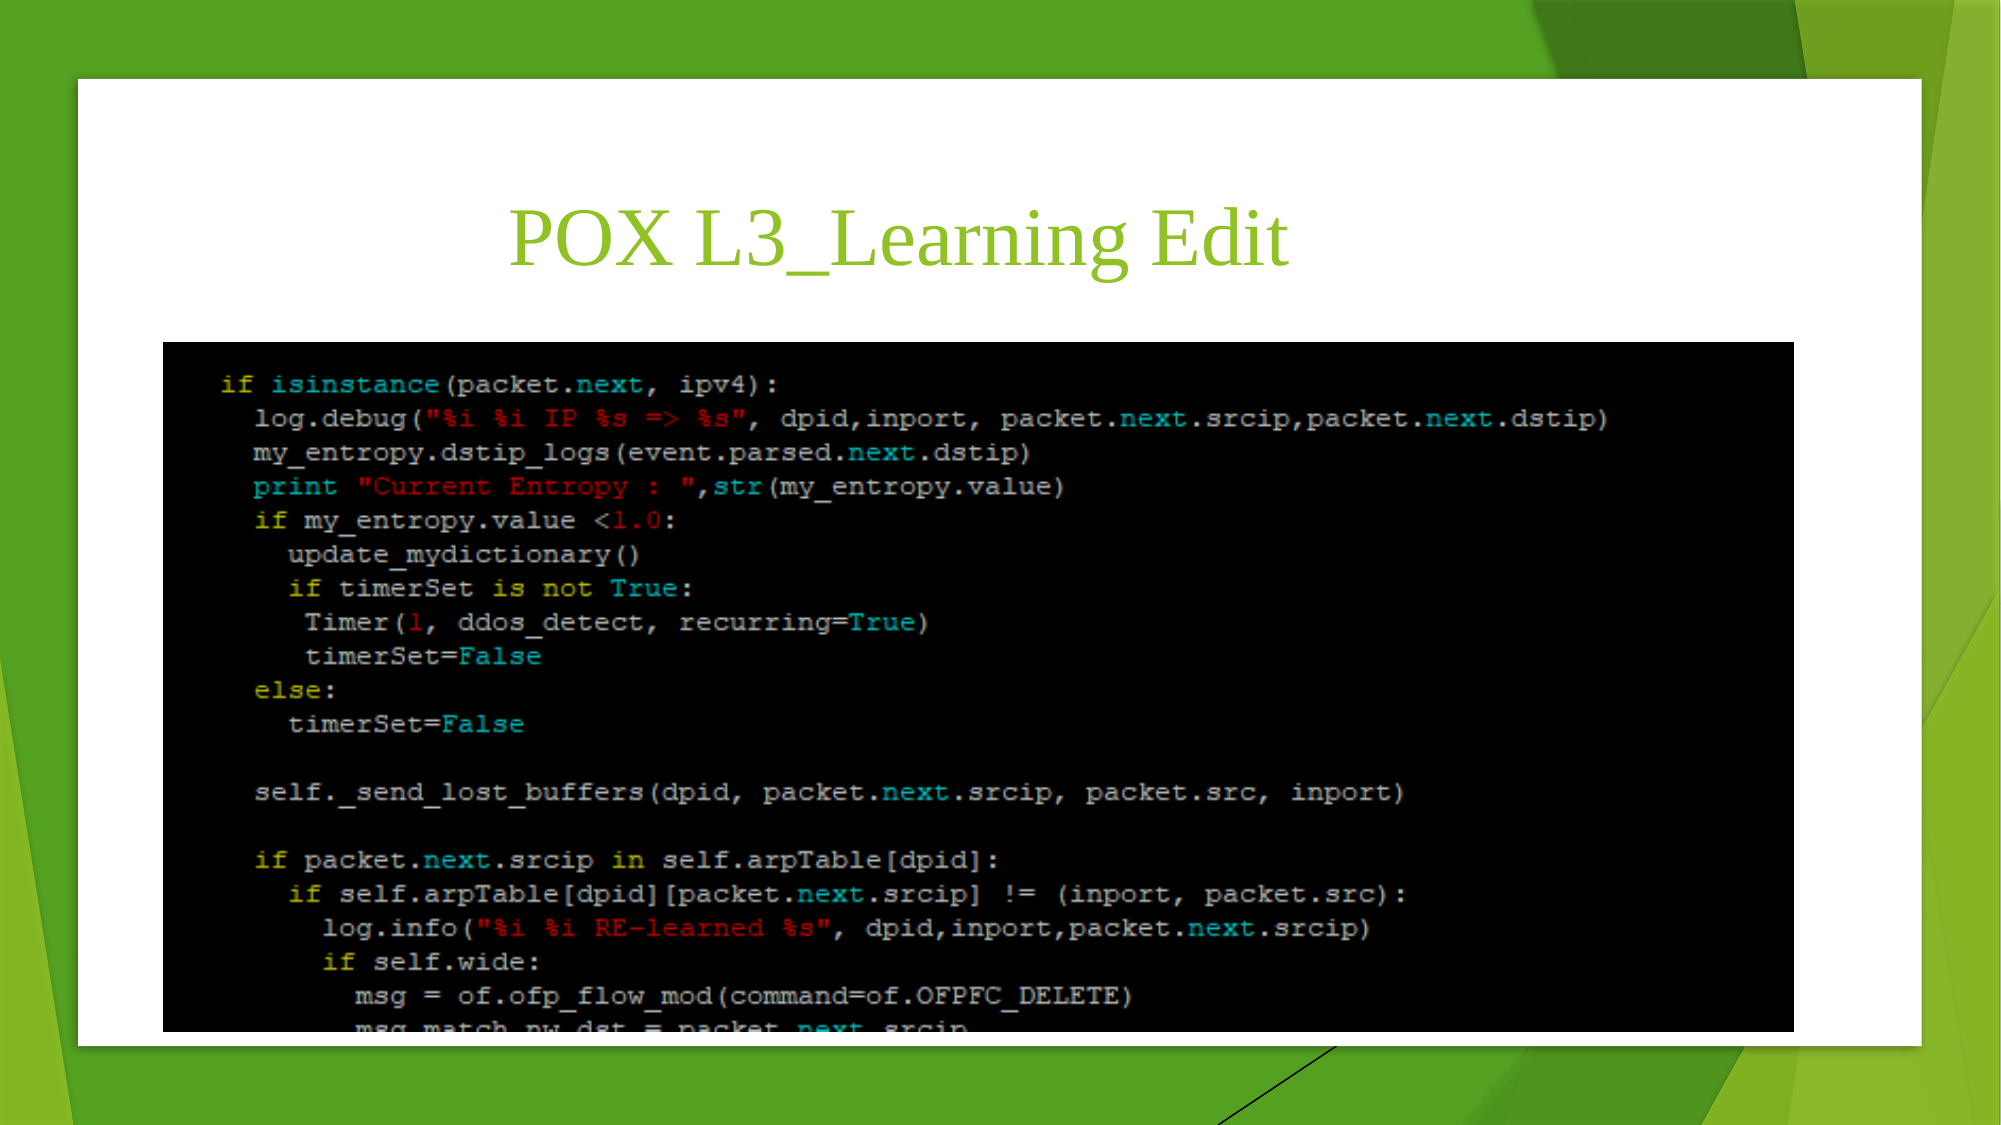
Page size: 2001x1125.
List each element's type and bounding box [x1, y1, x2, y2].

list [162, 342, 1795, 1033]
text_box [0, 0, 2000, 1125]
